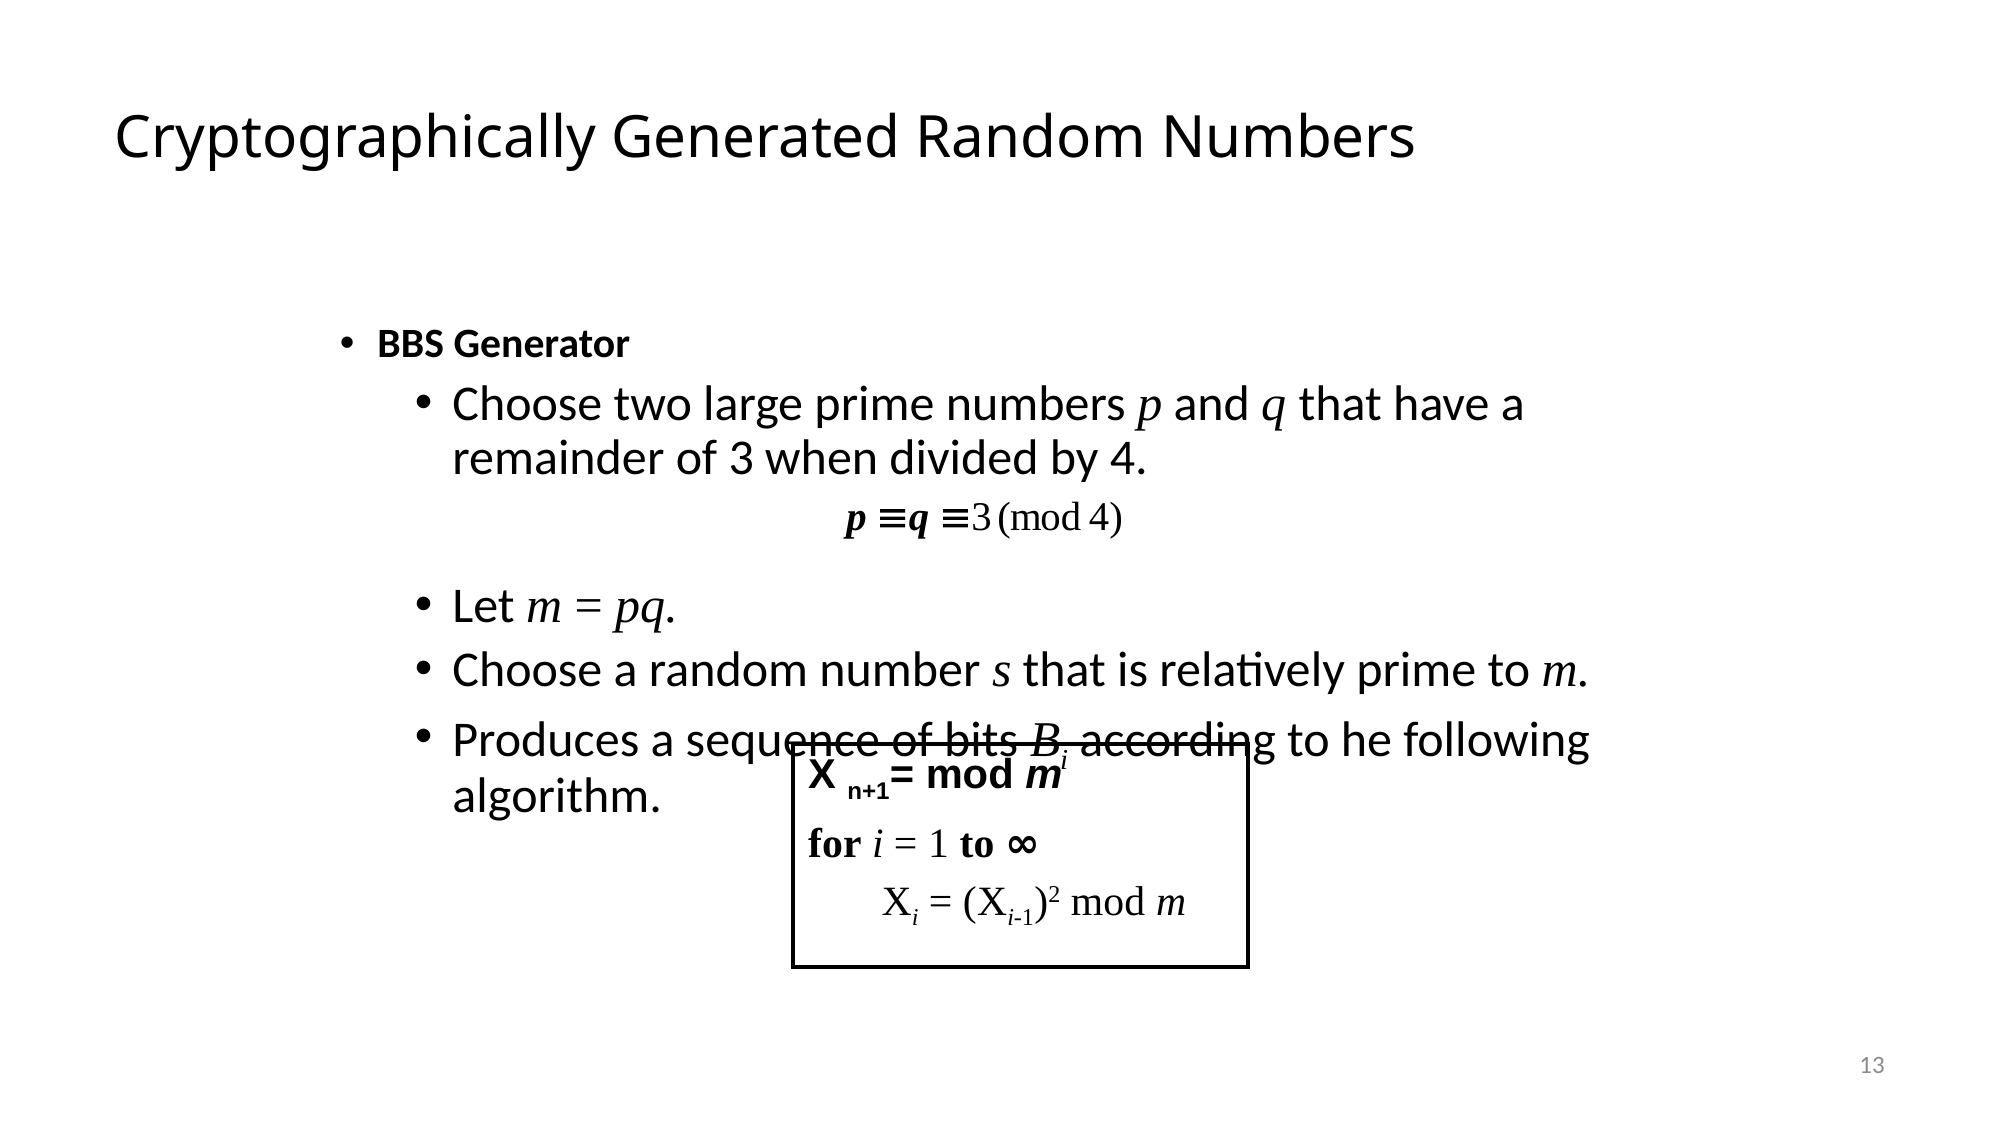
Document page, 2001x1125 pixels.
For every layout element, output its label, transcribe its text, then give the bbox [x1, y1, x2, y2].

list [834, 492, 1130, 547]
slide_number 13 [1433, 1024, 1900, 1103]
list BBS Generator Choose two large prime numbers p and q that have a remainder of 3 when divided by 4. Let m = pq. Choose a random number s that is relatively prime to m. Produces a sequence of bits Bi according to he following algorithm. [324, 314, 1662, 1005]
title Cryptographically Generated Random Numbers [99, 45, 1900, 233]
